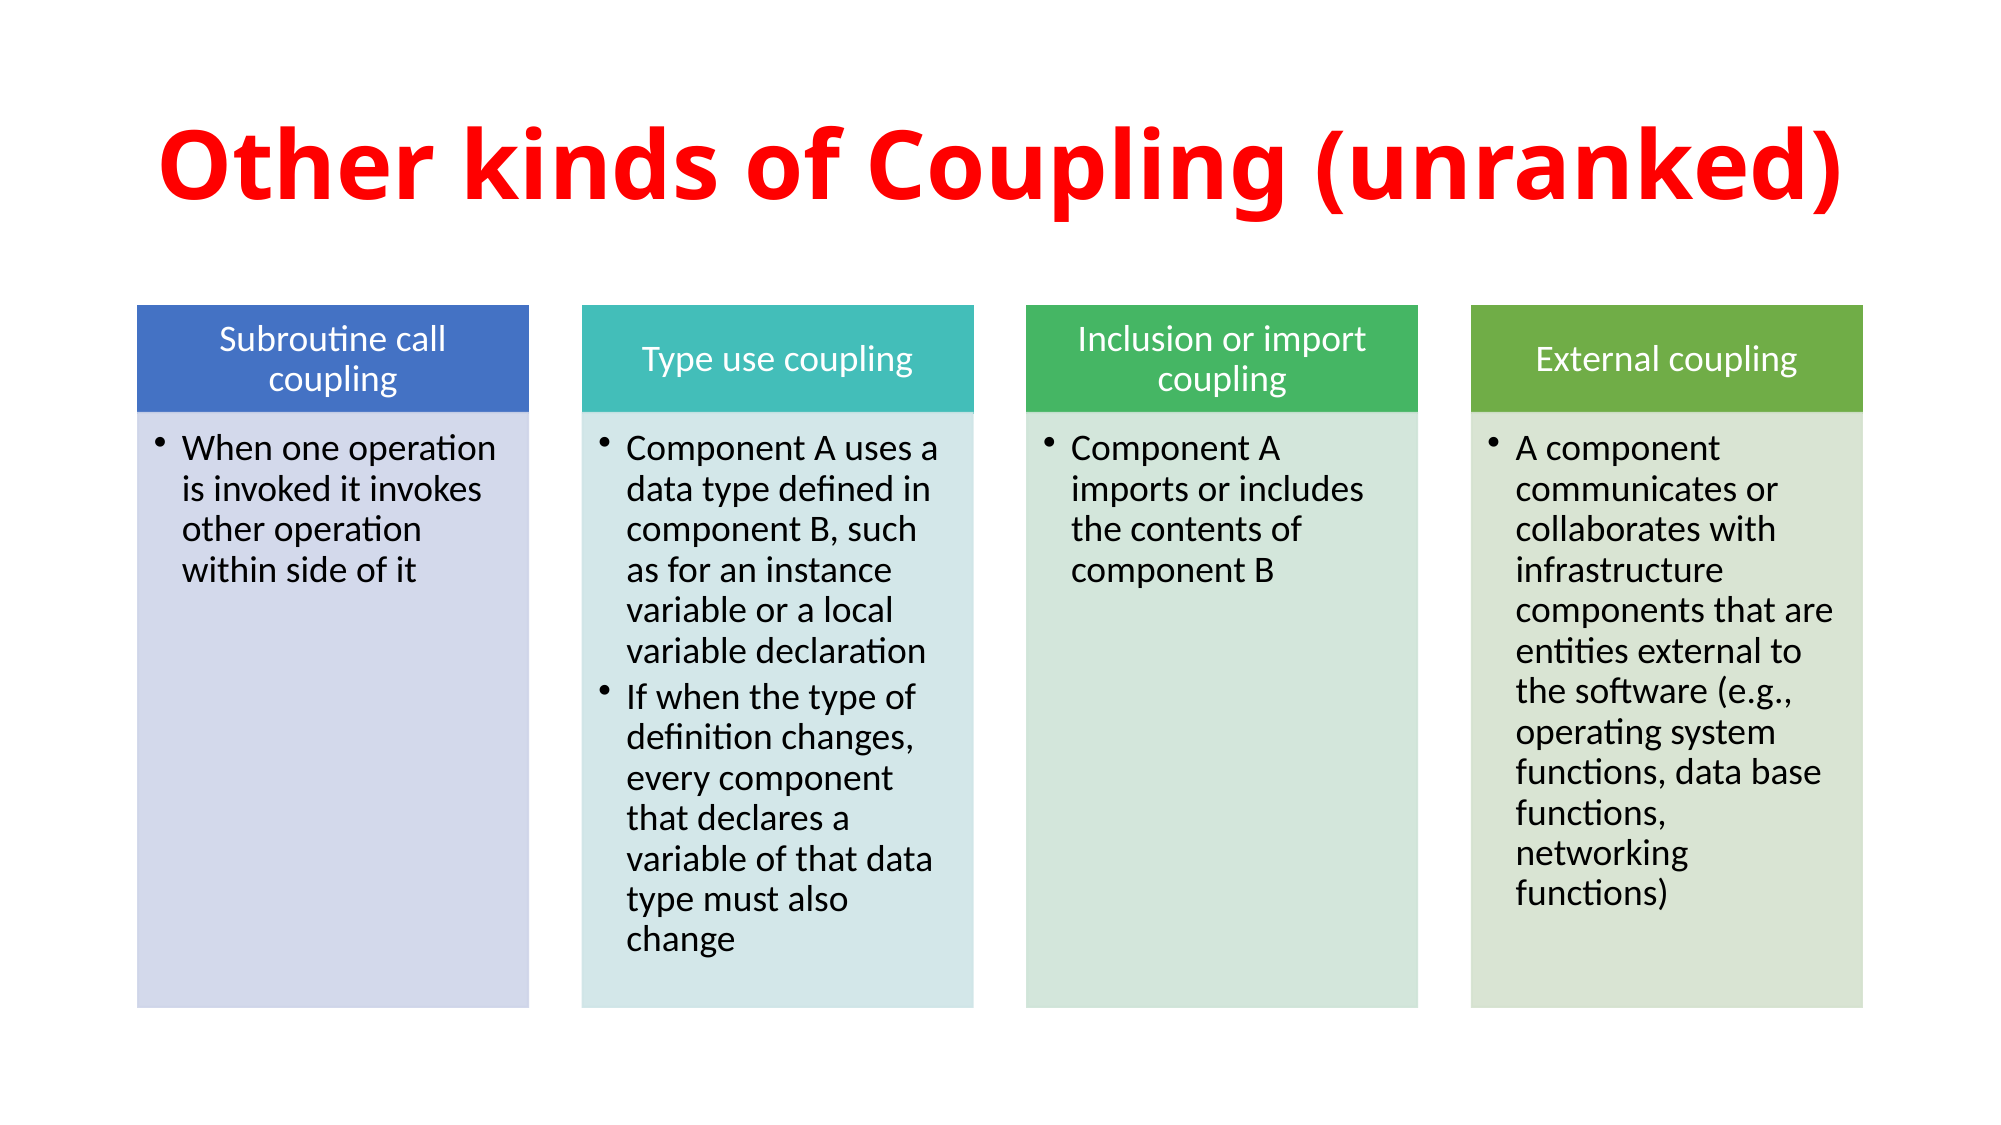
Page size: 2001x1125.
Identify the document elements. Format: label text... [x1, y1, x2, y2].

title Other kinds of Coupling (unranked) [137, 59, 1863, 278]
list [137, 299, 1863, 1014]
